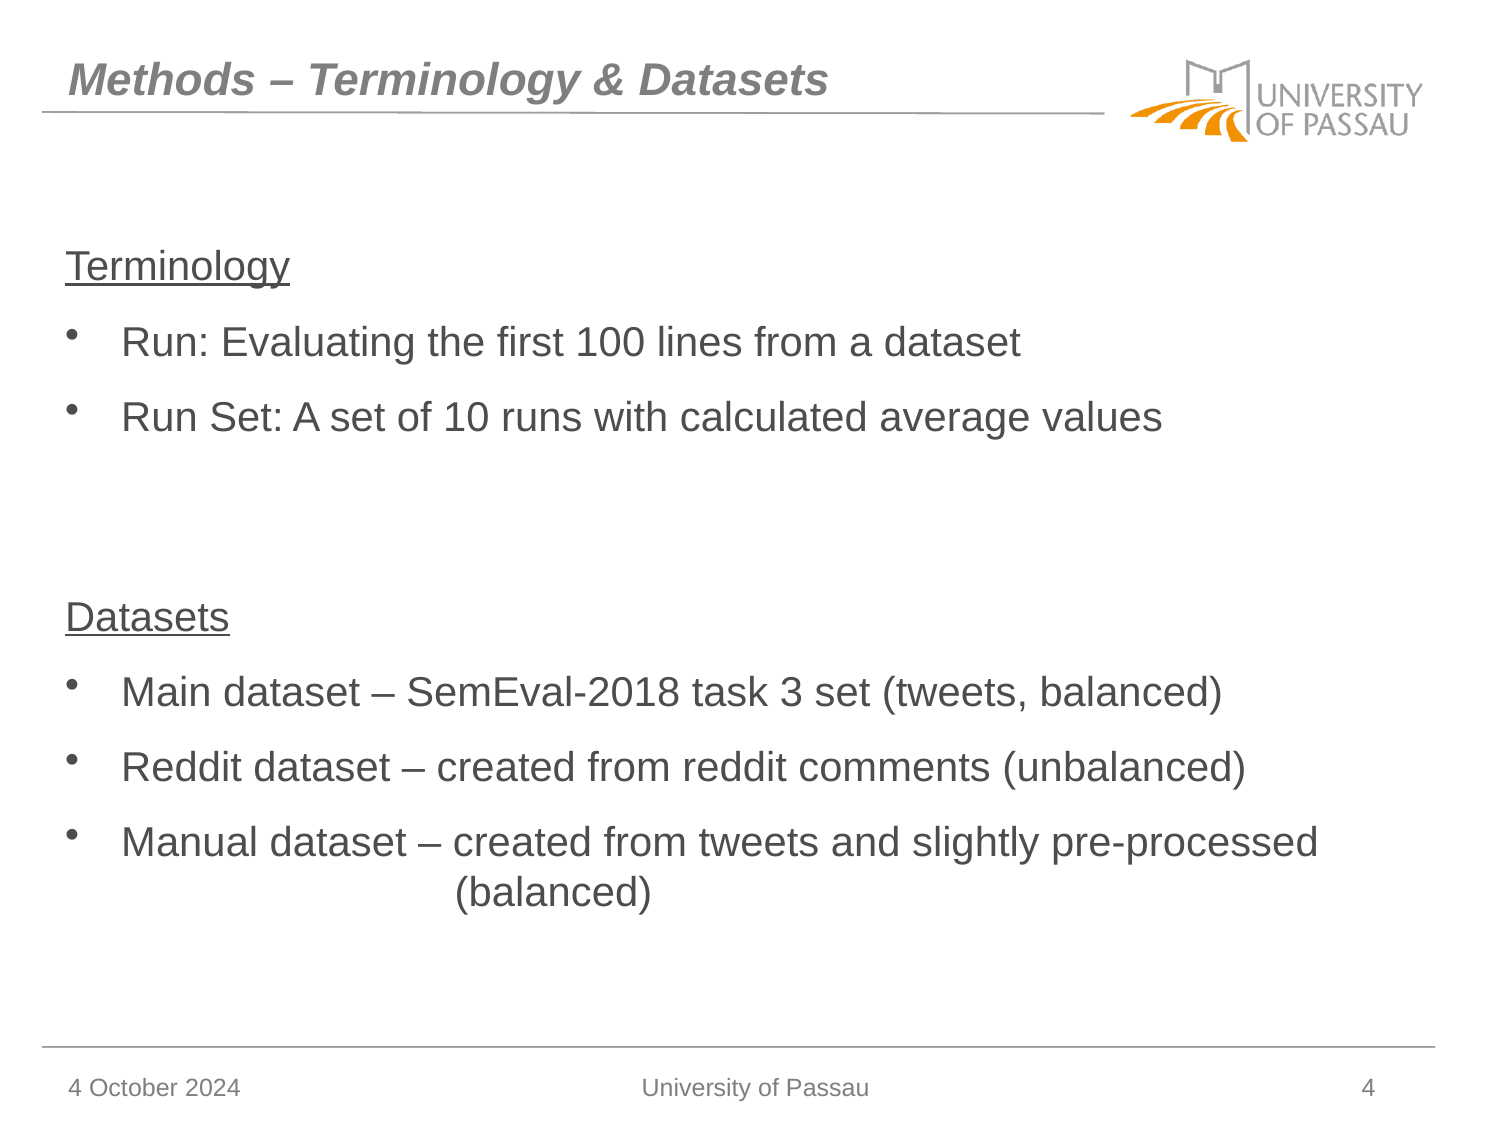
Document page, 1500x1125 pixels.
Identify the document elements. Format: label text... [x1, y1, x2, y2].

slide_number 4 [1346, 1057, 1436, 1117]
list Terminology Run: Evaluating the first 100 lines from a dataset Run Set: A set of 10 runs with calculated average values Datasets Main dataset – SemEval-2018 task 3 set (tweets, balanced) Reddit dataset – created from reddit comments (unbalanced) Manual dataset – created from tweets and slightly pre-processed (balanced) [29, 231, 1412, 996]
picture [1122, 53, 1430, 148]
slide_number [53, 1057, 320, 1117]
title Methods – Terminology & Datasets [53, 28, 1116, 113]
footer University of Passau [331, 1057, 1181, 1117]
